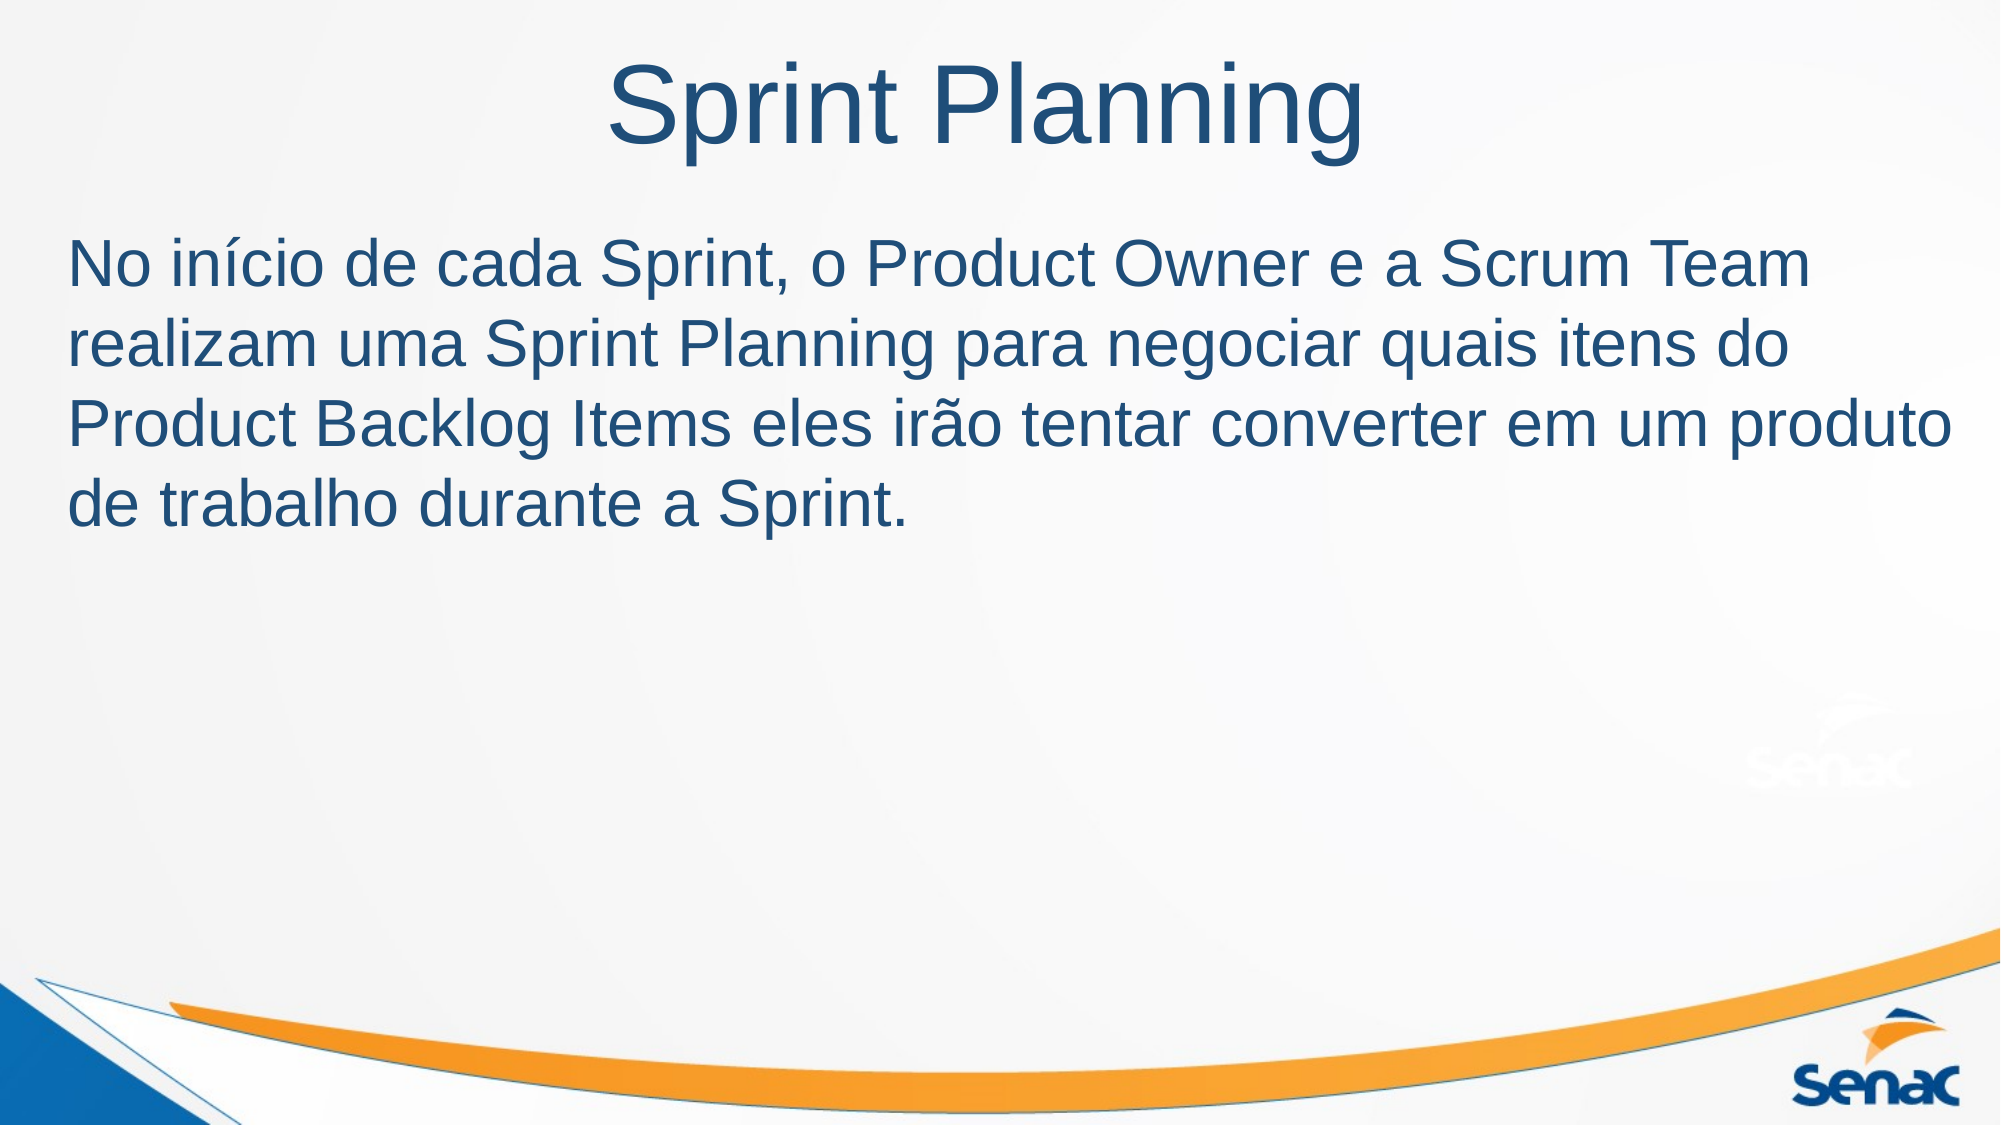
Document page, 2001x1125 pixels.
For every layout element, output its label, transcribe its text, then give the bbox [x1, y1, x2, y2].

picture [0, 0, 2001, 1125]
title Sprint Planning [0, 36, 1973, 178]
list No início de cada Sprint, o Product Owner e a Scrum Team realizam uma Sprint Planning para negociar quais itens do Product Backlog Items eles irão tentar converter em um produto de trabalho durante a Sprint. [52, 211, 1973, 956]
